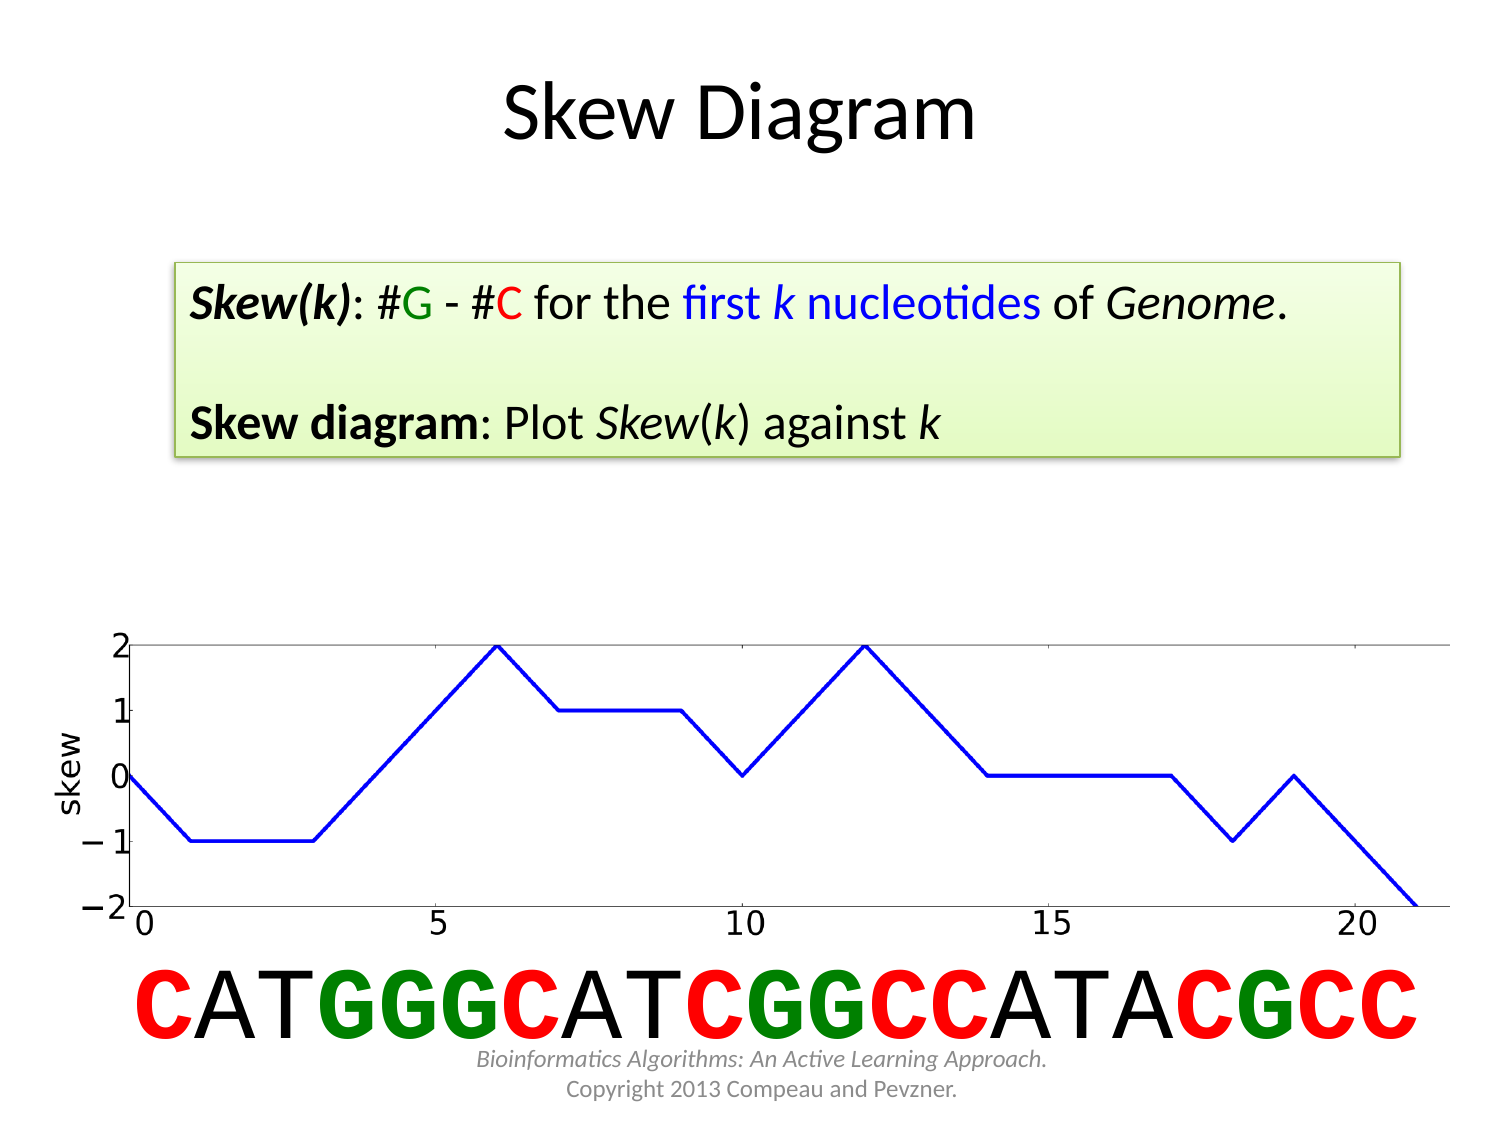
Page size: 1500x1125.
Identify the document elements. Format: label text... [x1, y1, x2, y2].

footer Bioinformatics Algorithms: An Active Learning Approach. Copyright 2013 Compeau and Pevzner. [450, 1042, 1075, 1103]
text_box Skew(k): #G - #C for the first k nucleotides of Genome. Skew diagram: Plot Skew(k) against k [174, 262, 1401, 458]
title Skew Diagram [75, 12, 1425, 200]
text_box CATGGGCATCGGCCATACGCC [133, 936, 1500, 1060]
picture [0, 612, 1451, 938]
